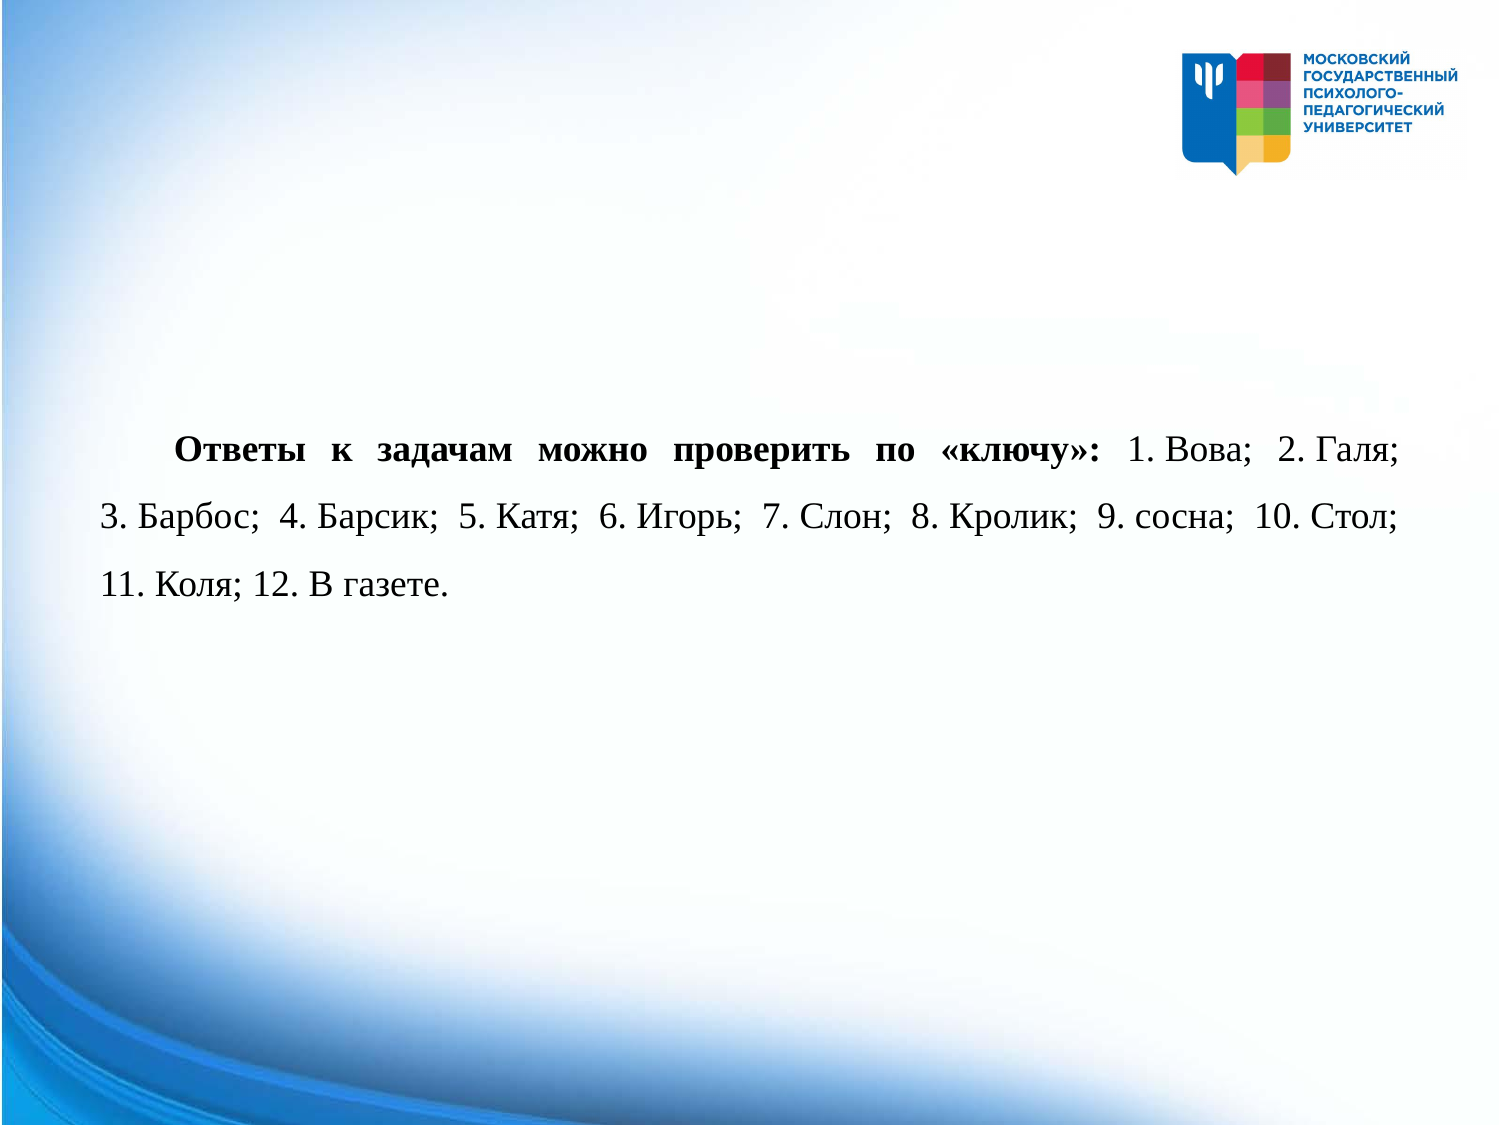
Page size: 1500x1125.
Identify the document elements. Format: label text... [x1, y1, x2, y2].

picture [0, 0, 1500, 1125]
text_box Ответы к задачам можно проверить по «ключу»: 1. Вова; 2. Галя; 3. Барбос; 4. Барсик; 5. Катя; 6. Игорь; 7. Слон; 8. Кролик; 9. сосна; 10. Стол; 11. Коля; 12. В газете. [85, 386, 1415, 619]
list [1174, 49, 1467, 181]
